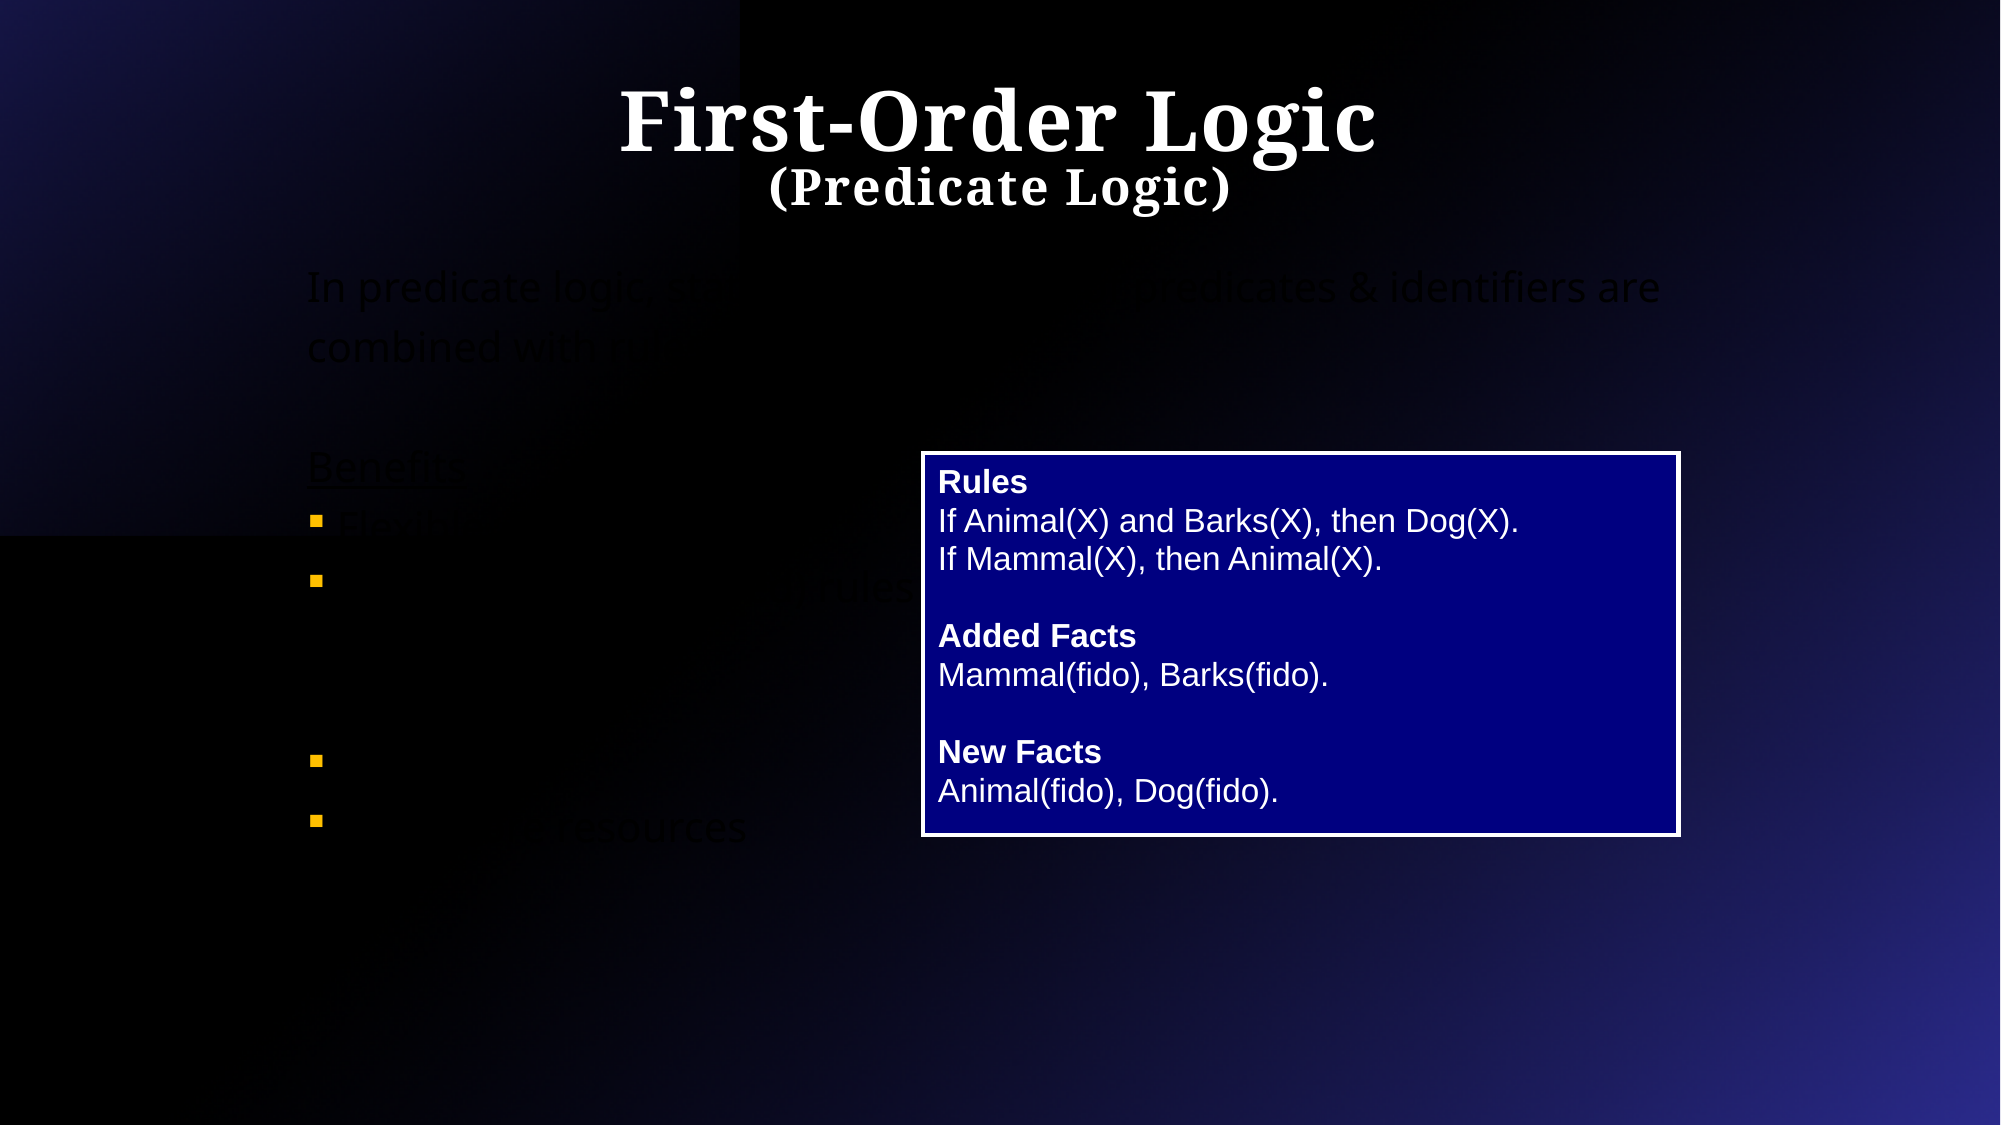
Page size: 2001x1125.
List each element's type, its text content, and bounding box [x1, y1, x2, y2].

picture [0, 0, 2001, 1125]
text_box Rules If Animal(X) and Barks(X), then Dog(X). If Mammal(X), then Animal(X). Added Facts Mammal(fido), Barks(fido). New Facts Animal(fido), Dog(fido). [923, 453, 1679, 835]
list In predicate logic, statements made up of predicates & identifiers are combined with rules to derive facts. Benefits Flexible Implicit (variable-based) rules Drawbacks Slower Uses more resources [299, 243, 1701, 835]
title First-Order Logic (Predicate Logic) [76, 91, 1924, 205]
